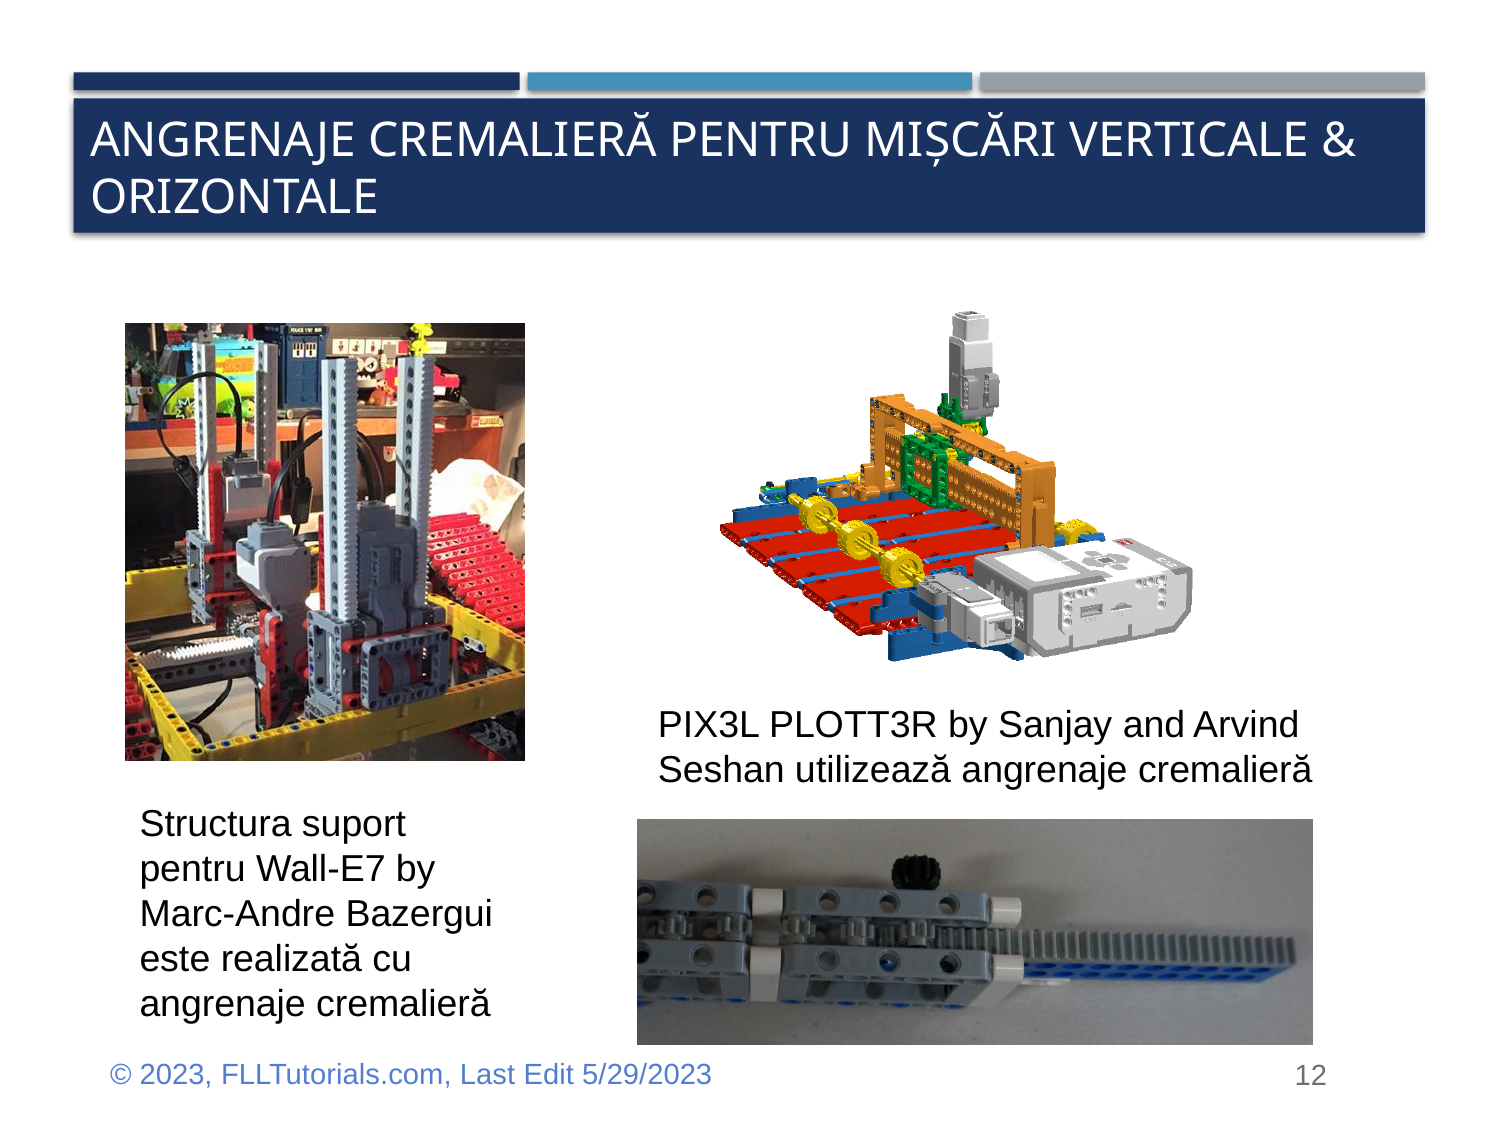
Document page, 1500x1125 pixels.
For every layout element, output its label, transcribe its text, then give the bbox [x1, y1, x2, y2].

picture [636, 819, 1313, 1046]
footer © 2023, FLLTutorials.com, Last Edit 5/29/2023 [95, 1047, 1025, 1108]
picture [711, 267, 1202, 693]
text_box PIX3L PLOTT3R by Sanjay and Arvind Seshan utilizează angrenaje cremalieră [643, 692, 1375, 798]
picture [124, 286, 526, 761]
text_box Structura suport pentru Wall-E7 by Marc-Andre Bazergui este realizată cu angrenaje cremalieră [124, 791, 525, 1032]
slide_number 12 [1279, 1048, 1406, 1109]
title Angrenaje cremalieră pentru mișcări verticale & orizontale [75, 99, 1406, 231]
